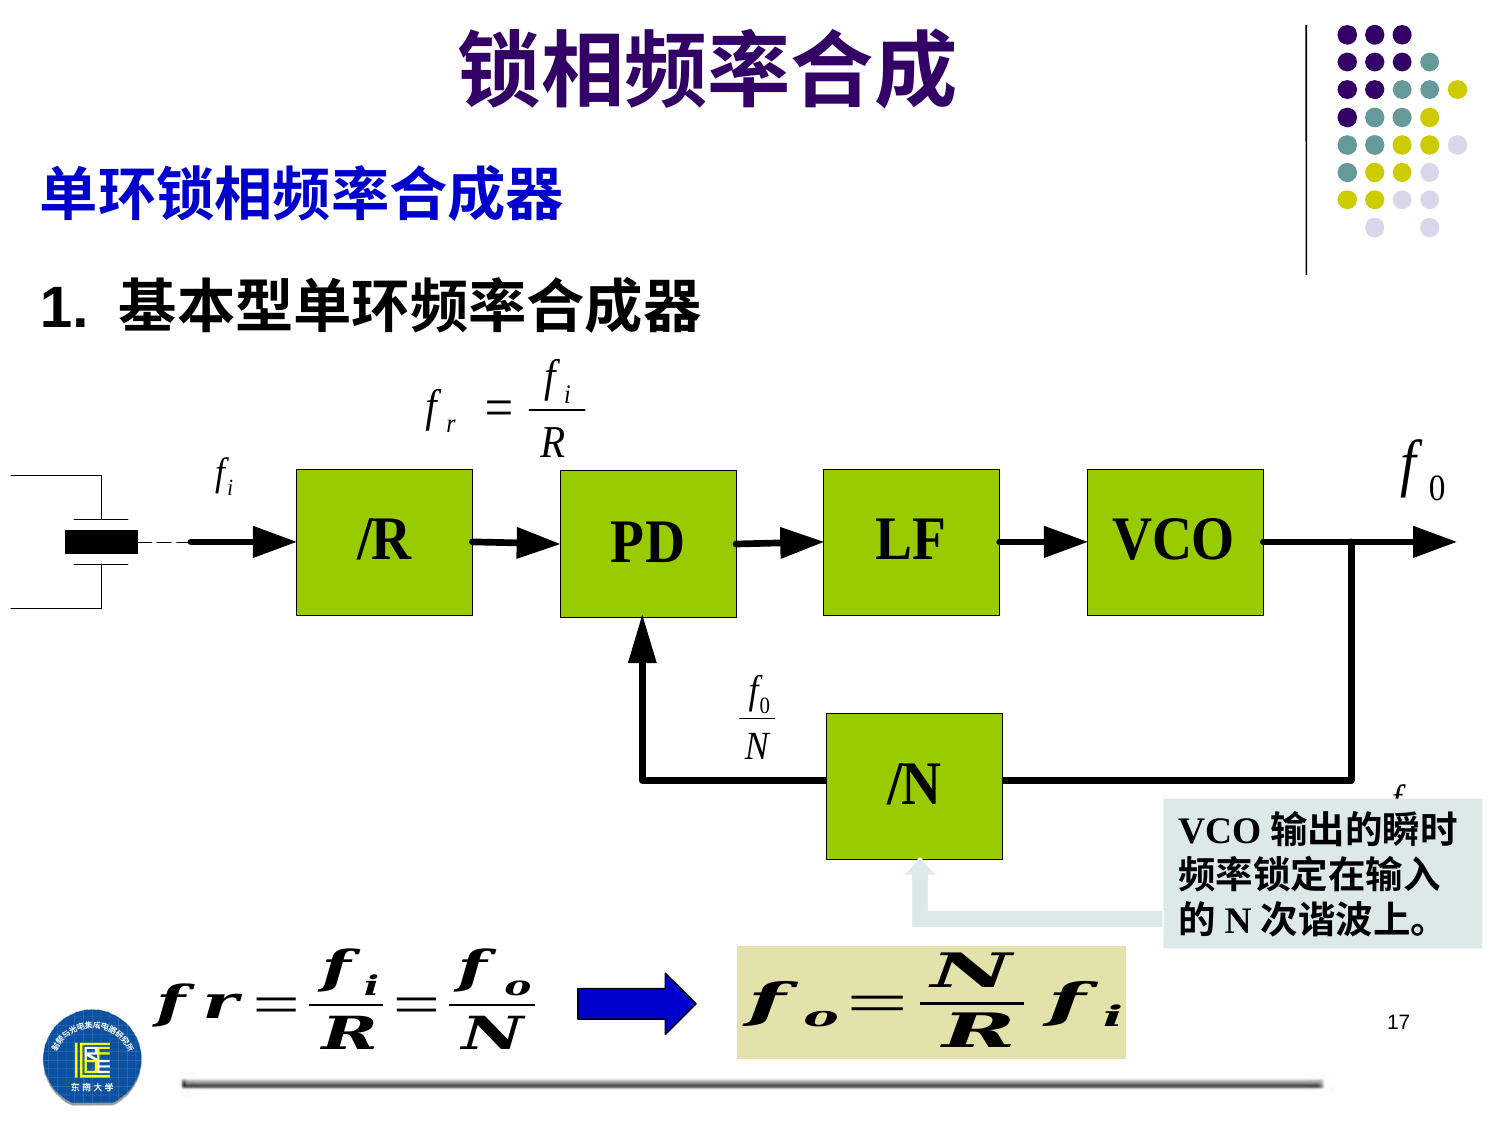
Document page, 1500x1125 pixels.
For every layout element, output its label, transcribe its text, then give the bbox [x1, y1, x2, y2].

picture [171, 1059, 1353, 1111]
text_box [902, 798, 1483, 951]
slide_number 17 [1074, 1001, 1426, 1077]
list 单环锁相频率合成器 1. 基本型单环频率合成器 [24, 149, 1500, 336]
picture [34, 999, 148, 1113]
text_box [5, 337, 1500, 864]
title 锁相频率合成 [442, 19, 1118, 125]
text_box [147, 943, 1127, 1059]
